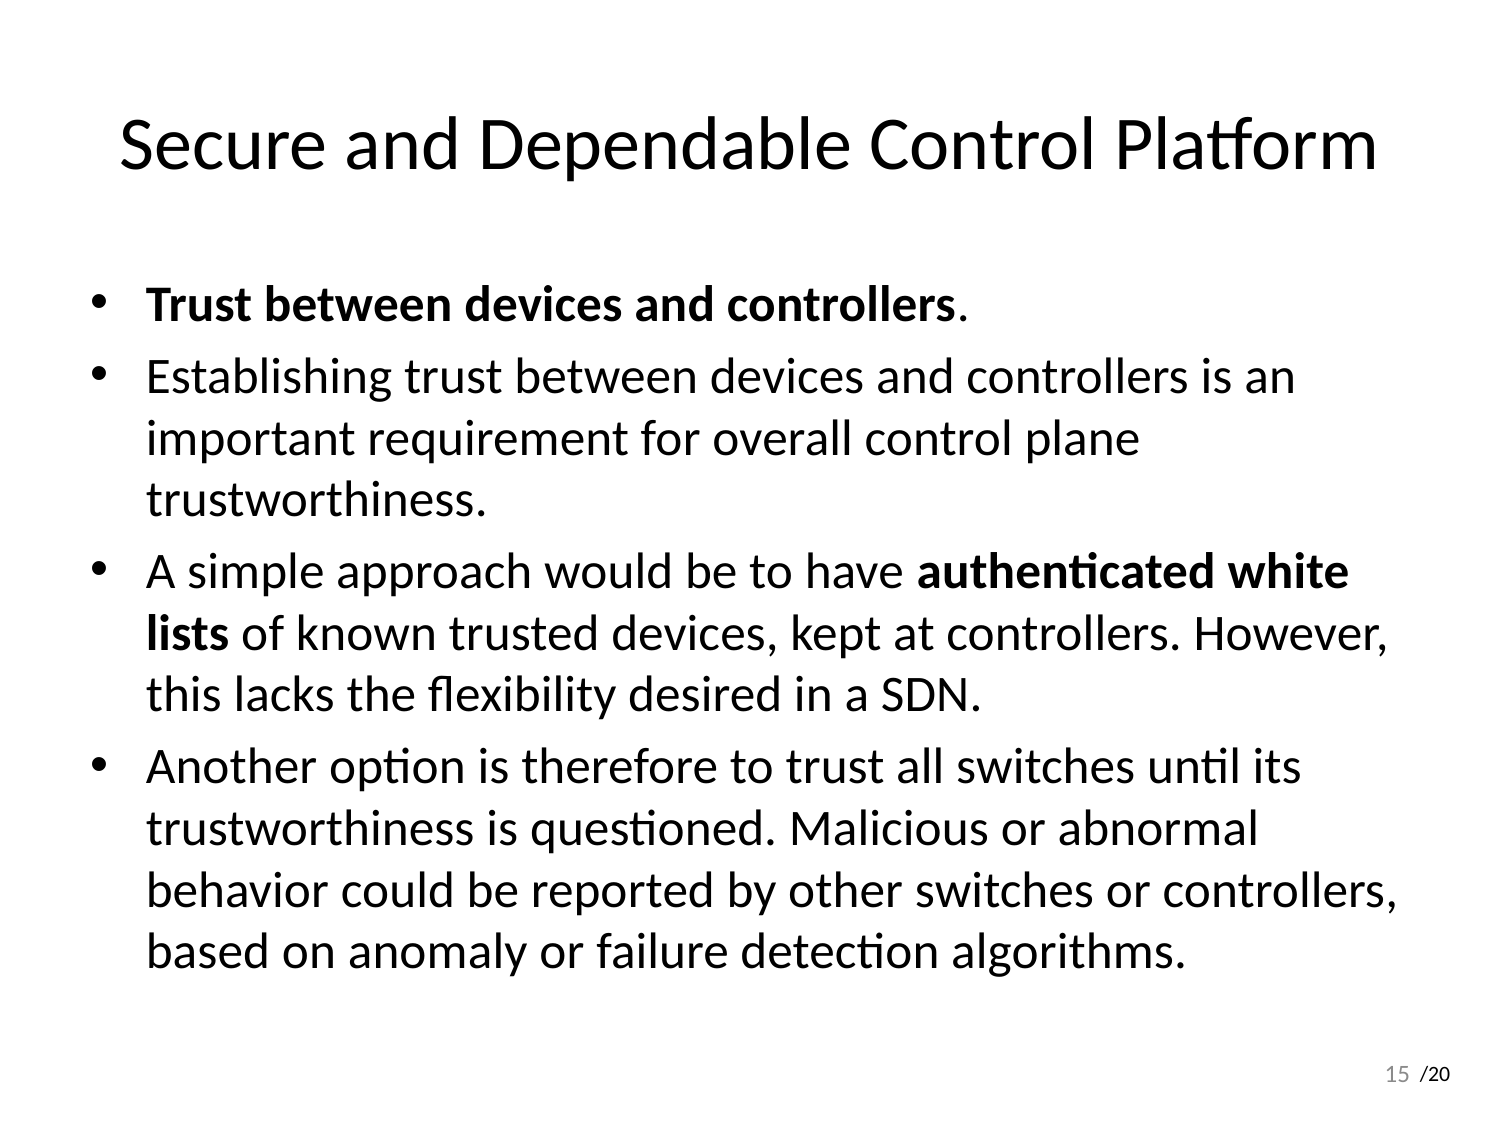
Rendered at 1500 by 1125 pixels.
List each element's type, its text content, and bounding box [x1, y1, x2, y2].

title Secure and Dependable Control Platform [75, 45, 1425, 233]
list Trust between devices and controllers. Establishing trust between devices and controllers is an important requirement for overall control plane trustworthiness. A simple approach would be to have authenticated white lists of known trusted devices, kept at controllers. However, this lacks the ﬂexibility desired in a SDN. Another option is therefore to trust all switches until its trustworthiness is questioned. Malicious or abnormal behavior could be reported by other switches or controllers, based on anomaly or failure detection algorithms. [75, 262, 1425, 1005]
slide_number 15 [1074, 1042, 1425, 1103]
text_box /20 [1405, 1051, 1500, 1093]
